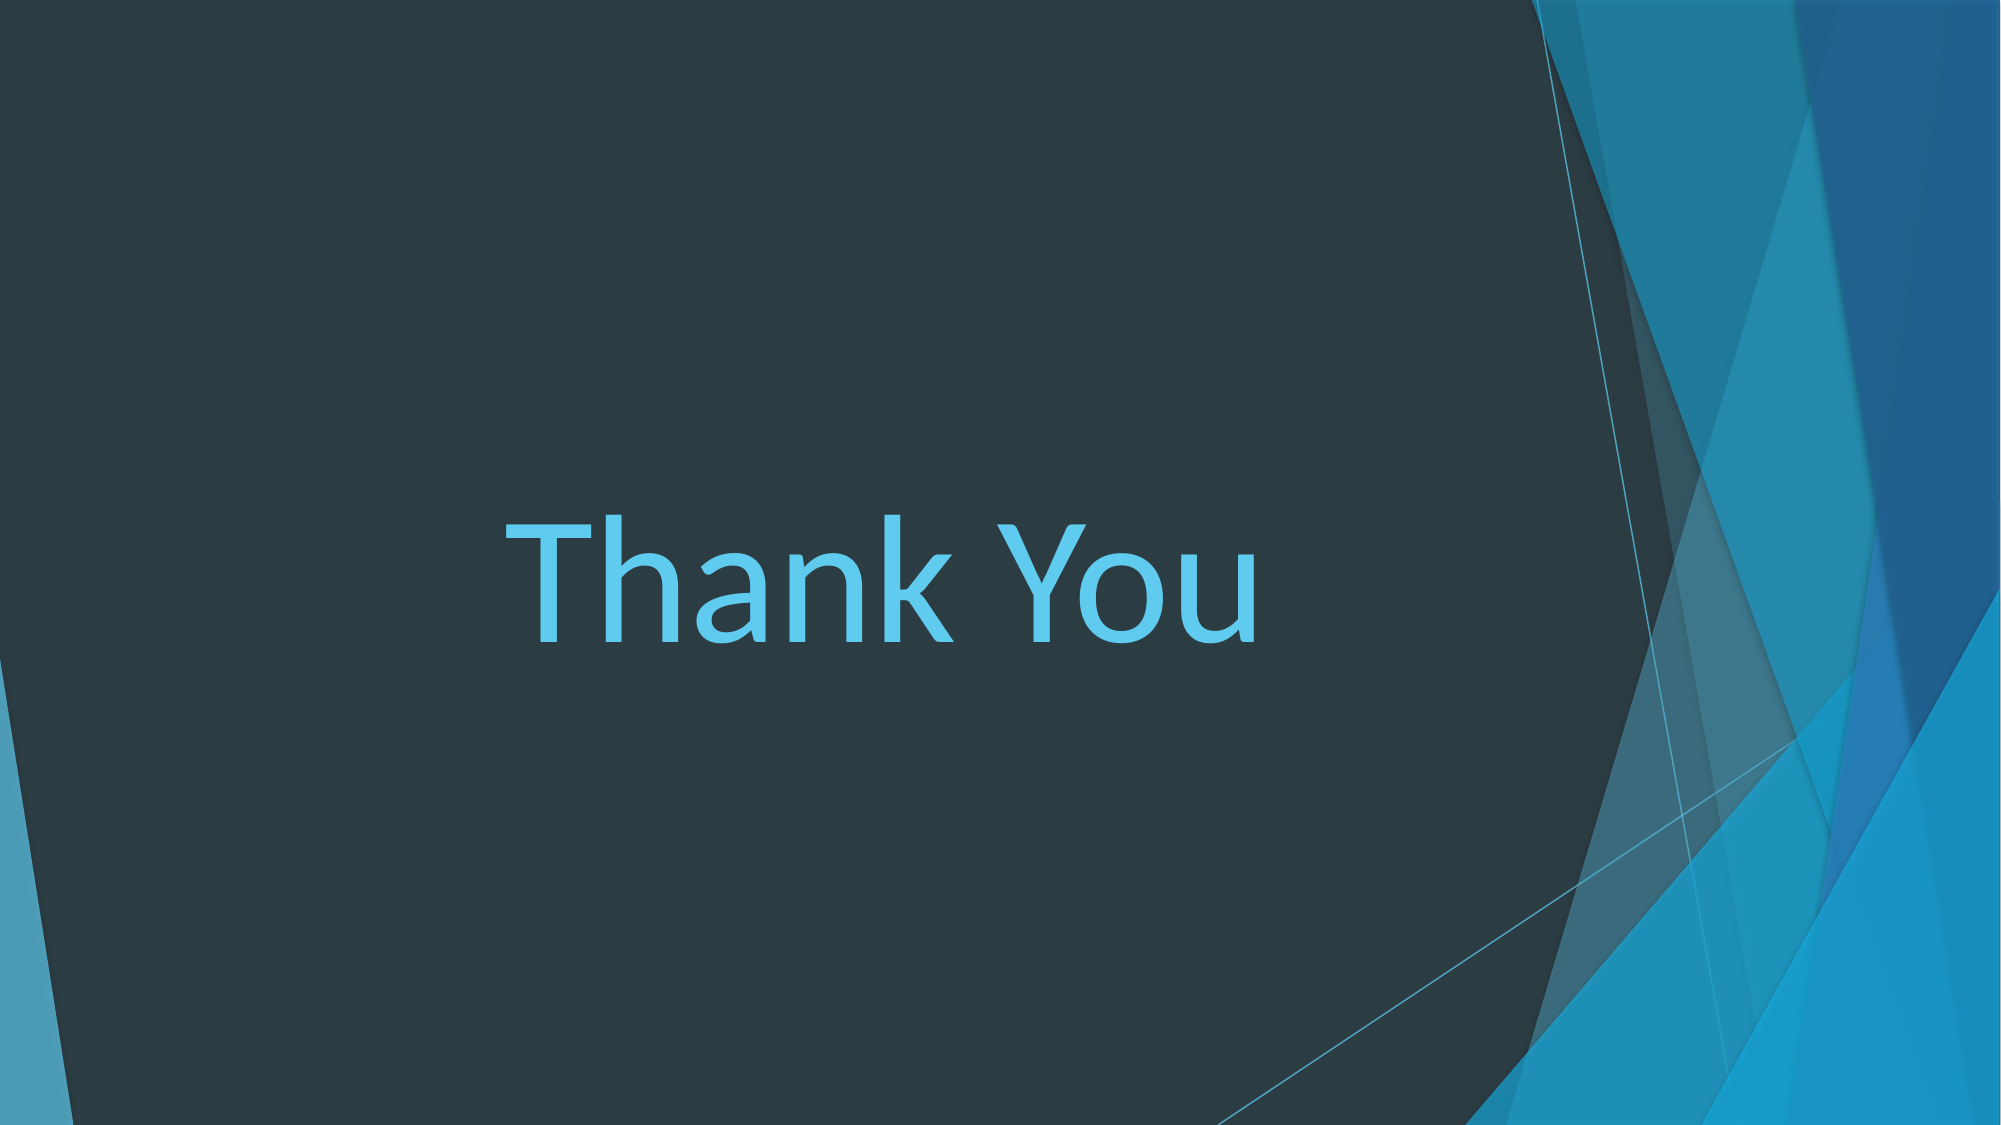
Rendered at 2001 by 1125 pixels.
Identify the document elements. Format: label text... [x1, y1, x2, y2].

title Thank You [489, 452, 1900, 669]
